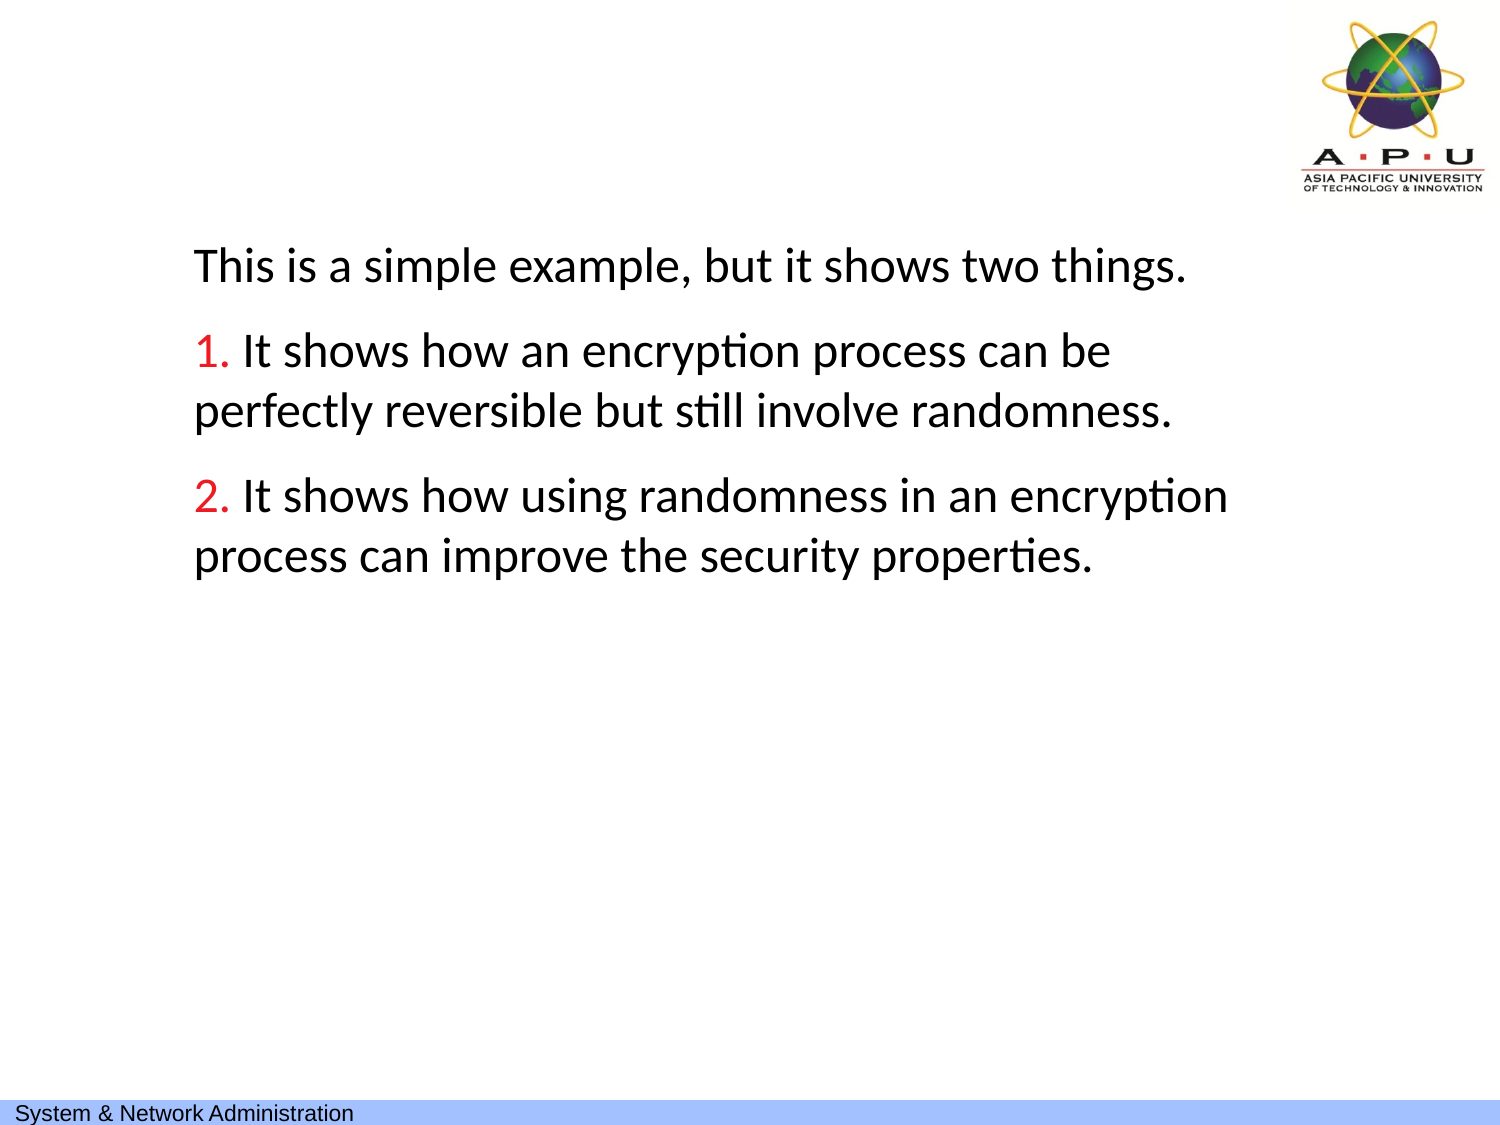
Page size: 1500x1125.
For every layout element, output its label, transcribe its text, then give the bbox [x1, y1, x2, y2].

picture [1287, 0, 1500, 213]
list This is a simple example, but it shows two things. It shows how an encryption process can be perfectly reversible but still involve randomness. It shows how using randomness in an encryption process can improve the security properties. [162, 224, 1275, 975]
